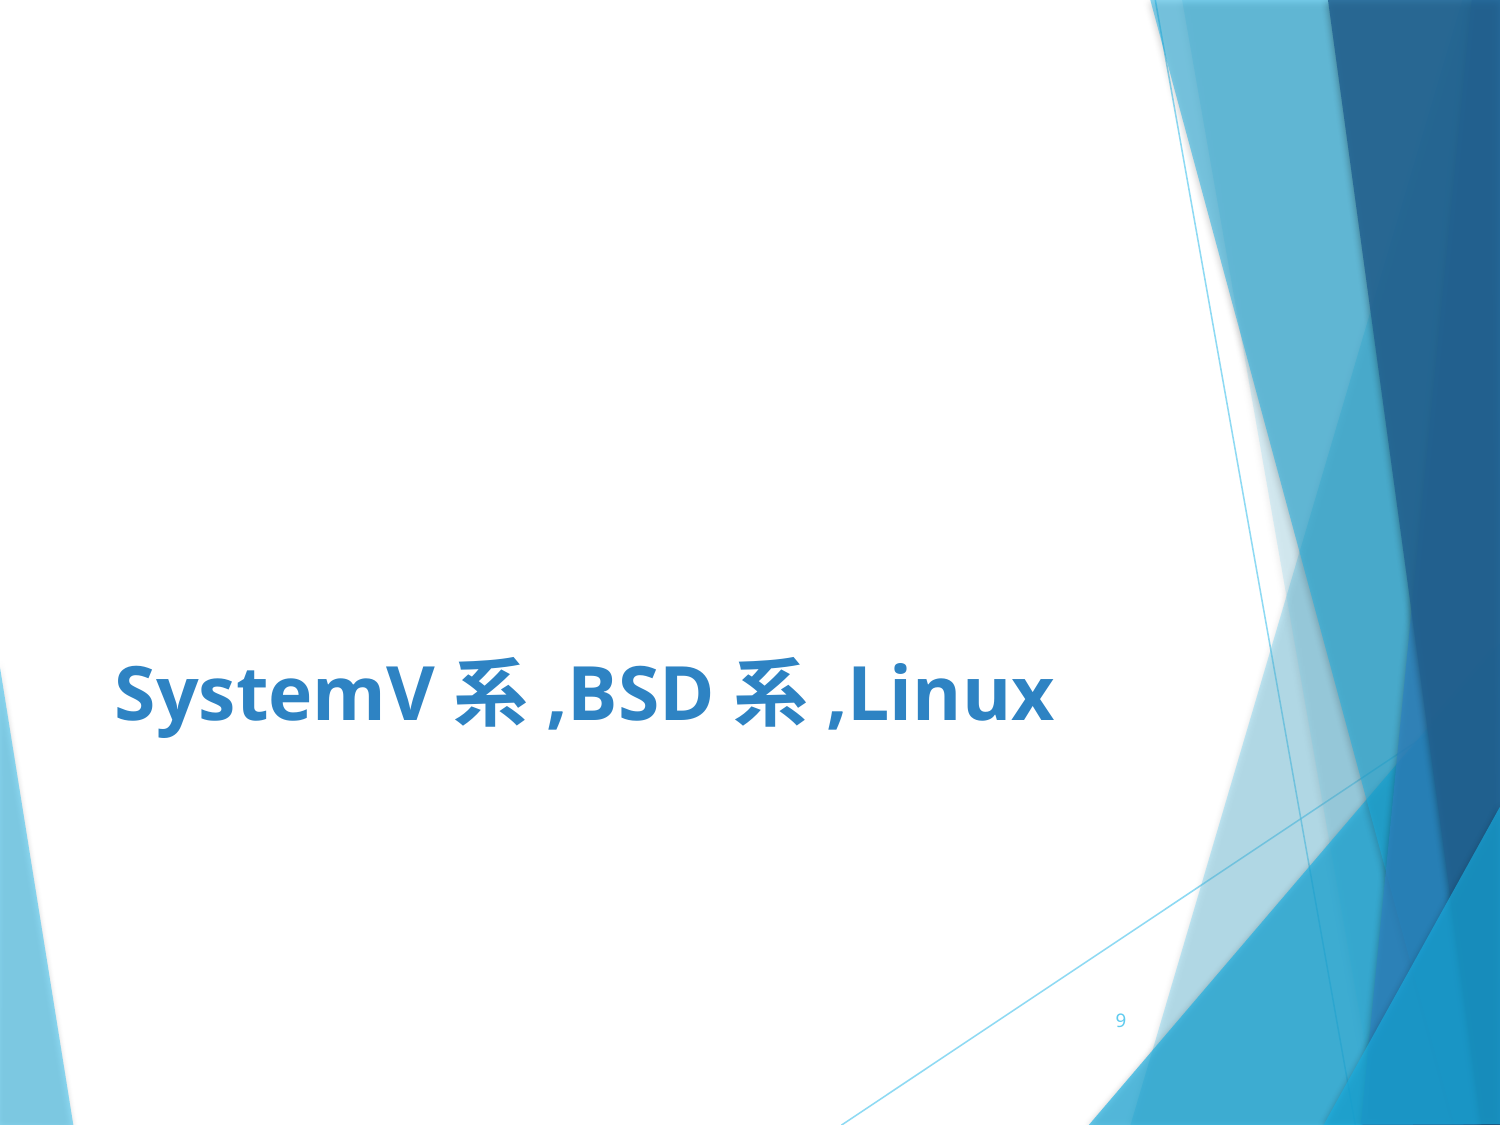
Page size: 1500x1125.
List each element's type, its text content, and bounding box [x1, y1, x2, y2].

title SystemV系,BSD系,Linux [99, 443, 1142, 743]
slide_number 9 [1057, 991, 1142, 1051]
